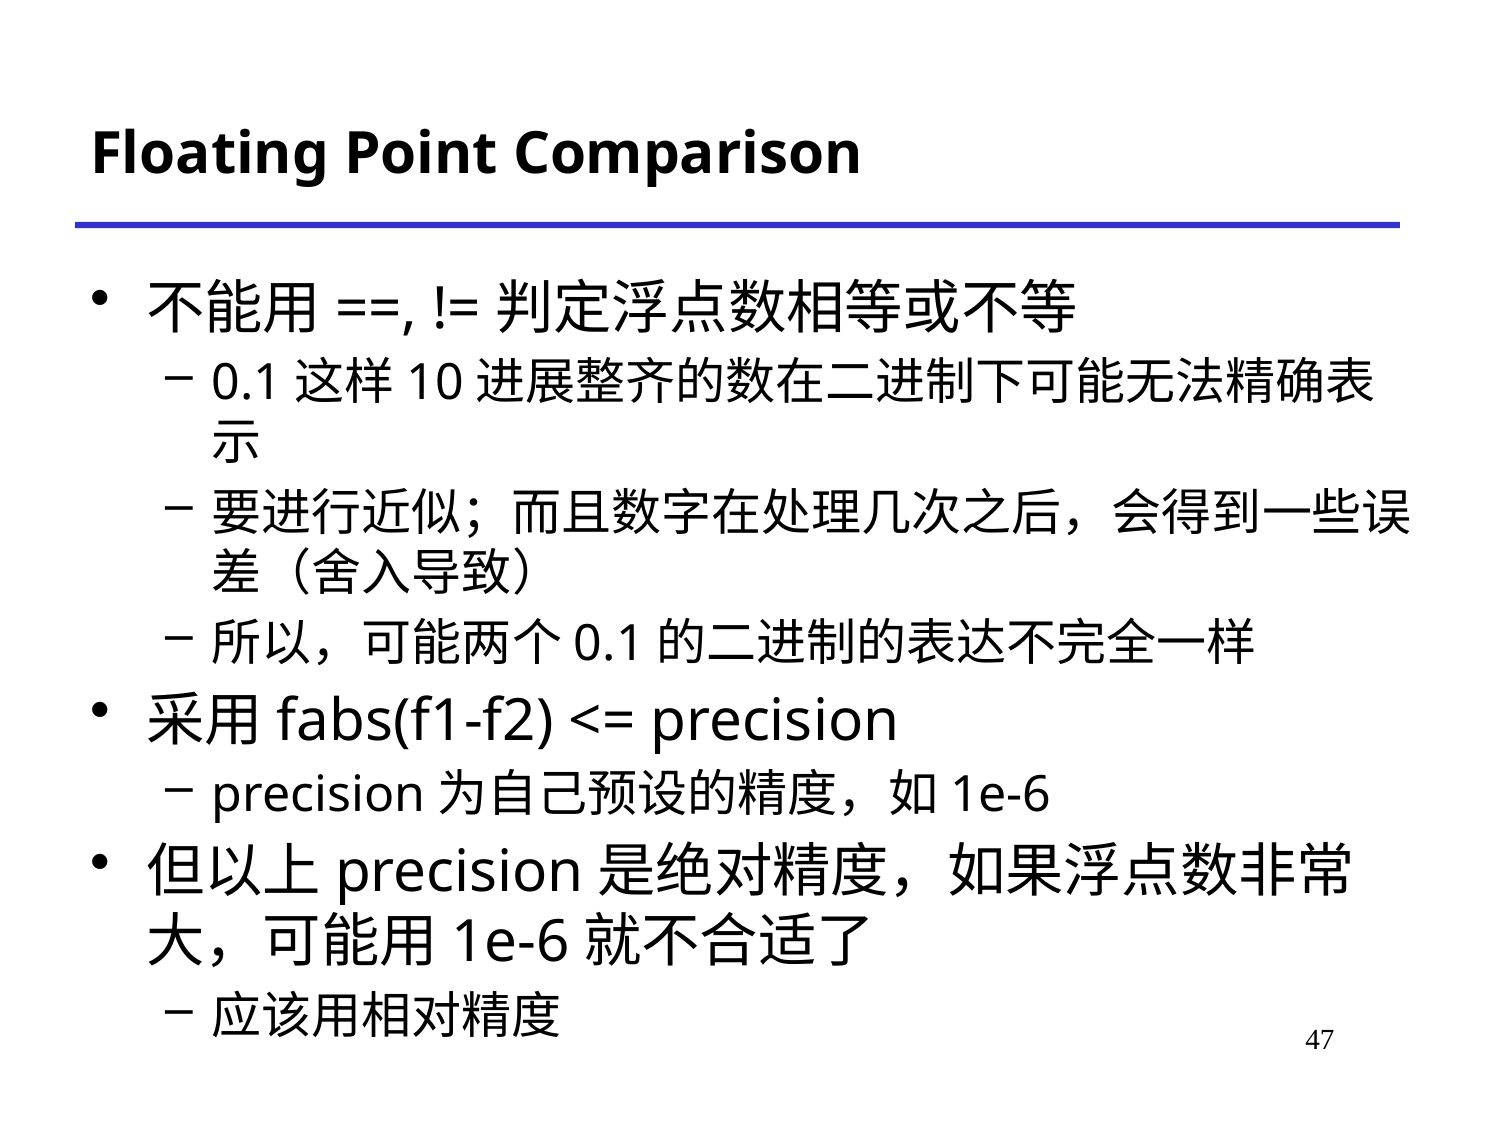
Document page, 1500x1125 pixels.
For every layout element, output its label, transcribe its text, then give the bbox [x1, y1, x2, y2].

slide_number 47 [1137, 1012, 1351, 1088]
title Floating Point Comparison [75, 75, 1400, 225]
list 不能用==, !=判定浮点数相等或不等 0.1这样10进展整齐的数在二进制下可能无法精确表示 要进行近似；而且数字在处理几次之后，会得到一些误差（舍入导致） 所以，可能两个0.1的二进制的表达不完全一样 采用fabs(f1-f2) <= precision precision为自己预设的精度，如1e-6 但以上precision是绝对精度，如果浮点数非常大，可能用1e-6就不合适了 应该用相对精度 [75, 262, 1438, 988]
